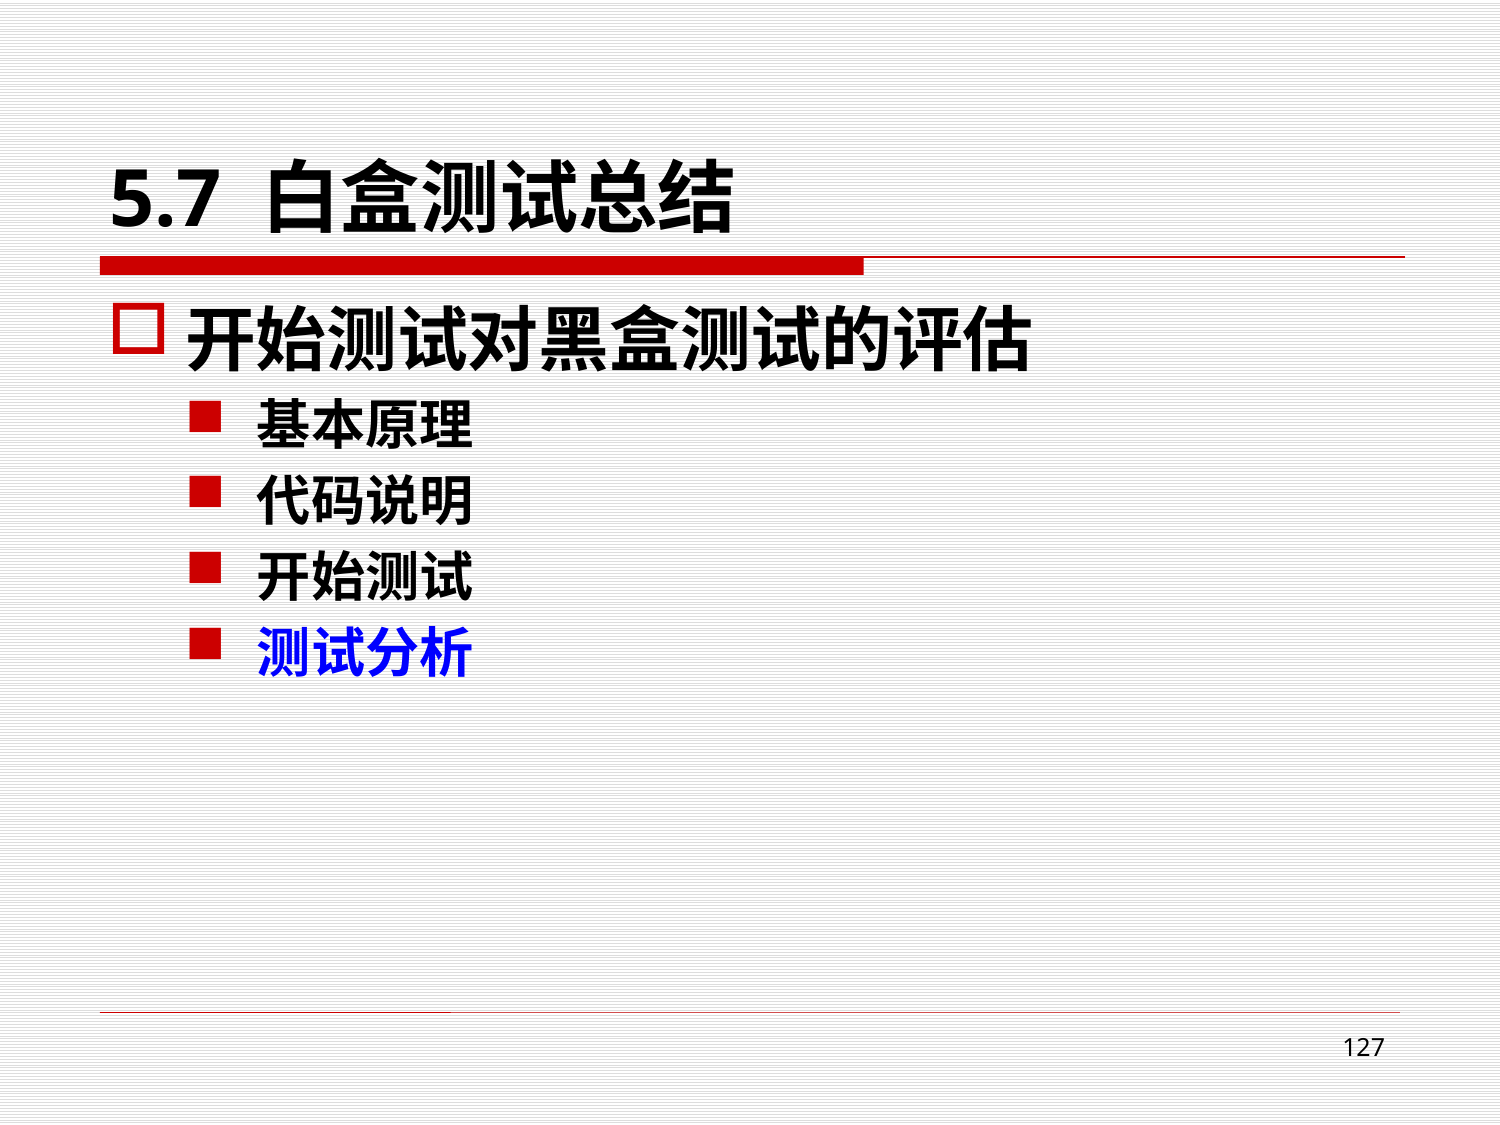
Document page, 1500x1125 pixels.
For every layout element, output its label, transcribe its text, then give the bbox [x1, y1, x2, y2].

title 5.7 白盒测试总结 [94, 50, 1407, 250]
slide_number 127 [1074, 1024, 1401, 1103]
list 开始测试对黑盒测试的评估 基本原理 代码说明 开始测试 测试分析 [92, 287, 1406, 988]
